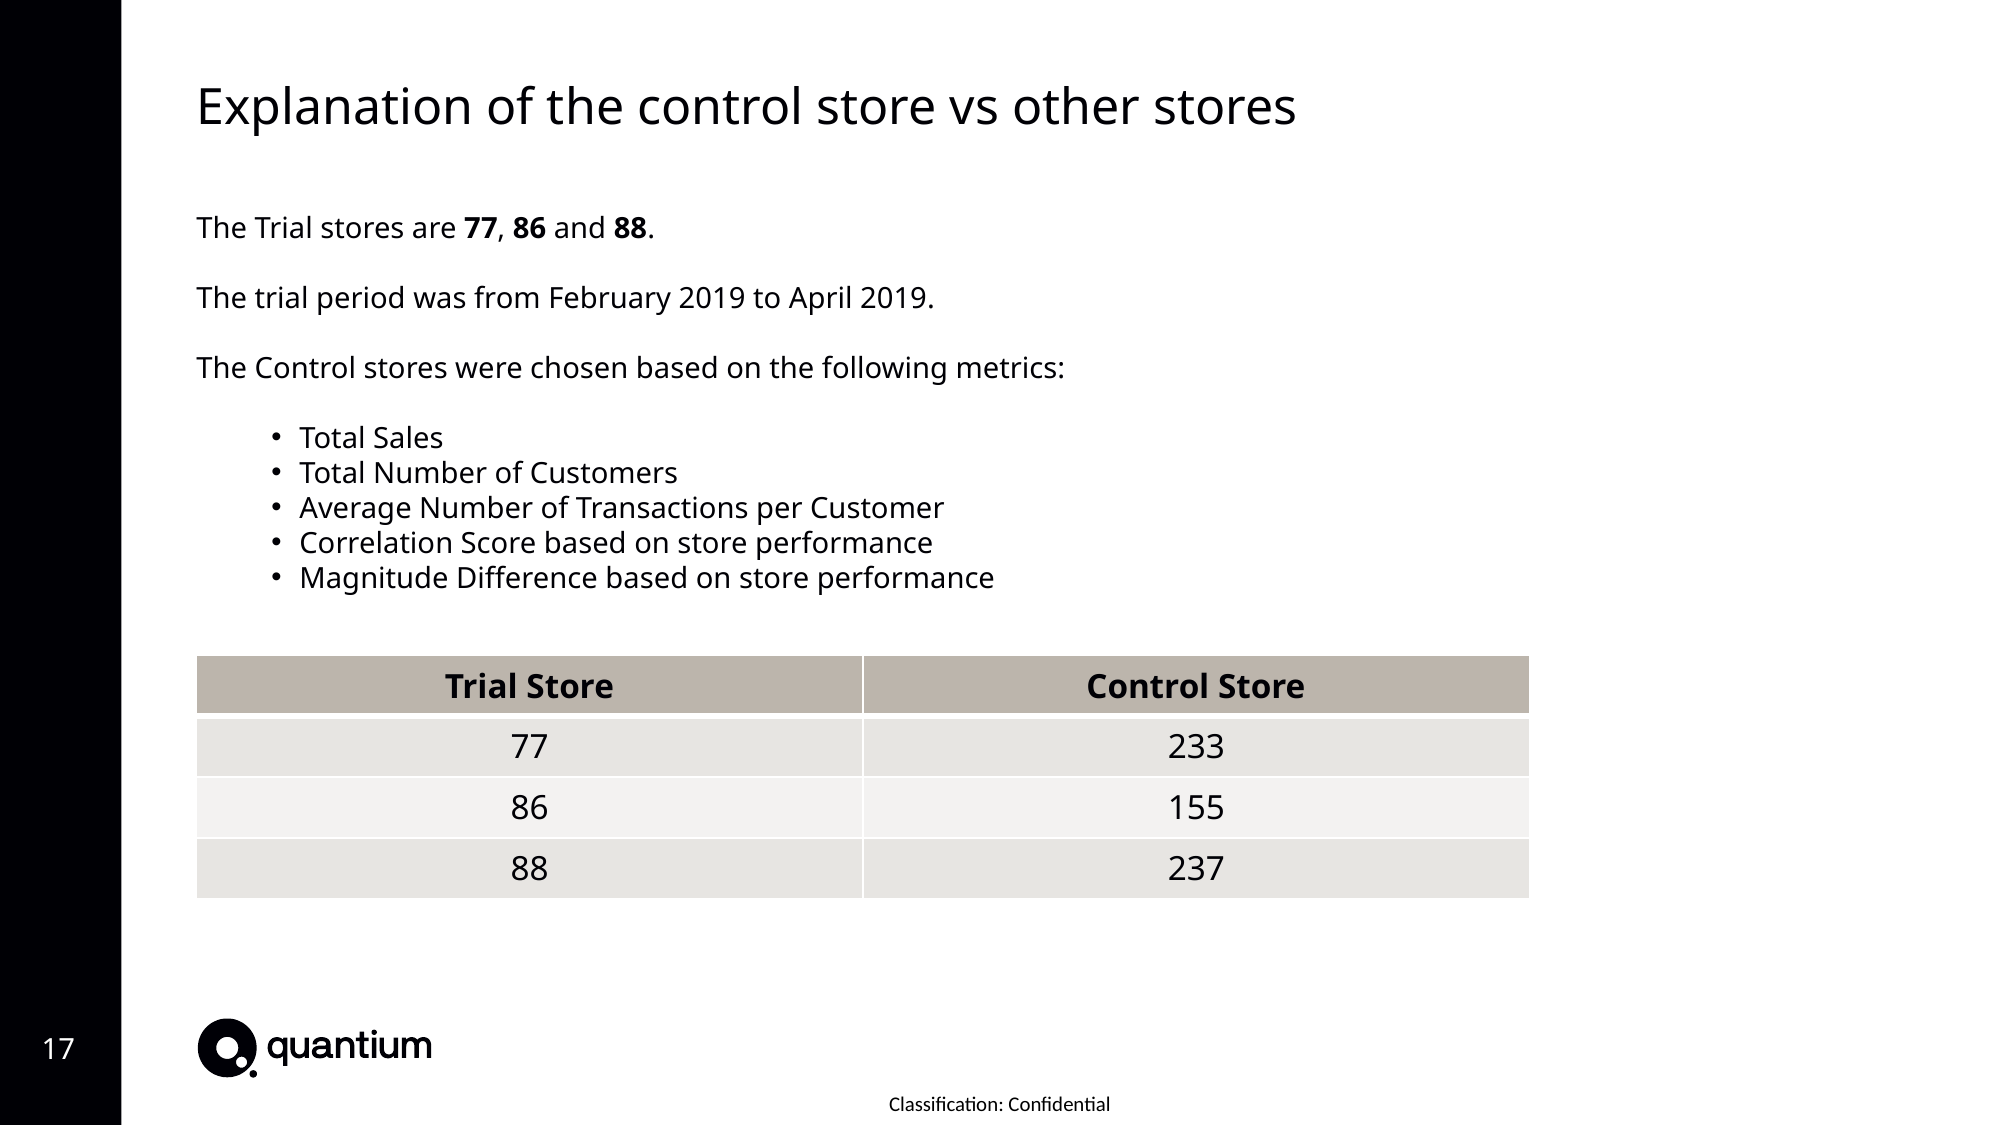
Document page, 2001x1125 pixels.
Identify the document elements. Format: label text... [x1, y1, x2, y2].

table_cell 237 [864, 839, 1529, 898]
table_cell 233 [864, 719, 1529, 776]
table_header Control Store [864, 656, 1529, 713]
table_cell 155 [864, 778, 1529, 837]
text_box The Trial stores are 77, 86 and 88. The trial period was from February 2019 to April 2019. The Control stores were chosen based on the following metrics: Total Sales Total Number of Customers Average Number of Transactions per Customer Correlation Score based on store performance Magnitude Difference based on store performance [196, 209, 1873, 623]
list Explanation of the control store vs other stores [196, 74, 1916, 210]
table_cell 86 [197, 778, 862, 837]
table_cell 88 [197, 839, 862, 898]
table_header Trial Store [197, 656, 862, 713]
table_cell 77 [197, 719, 862, 776]
